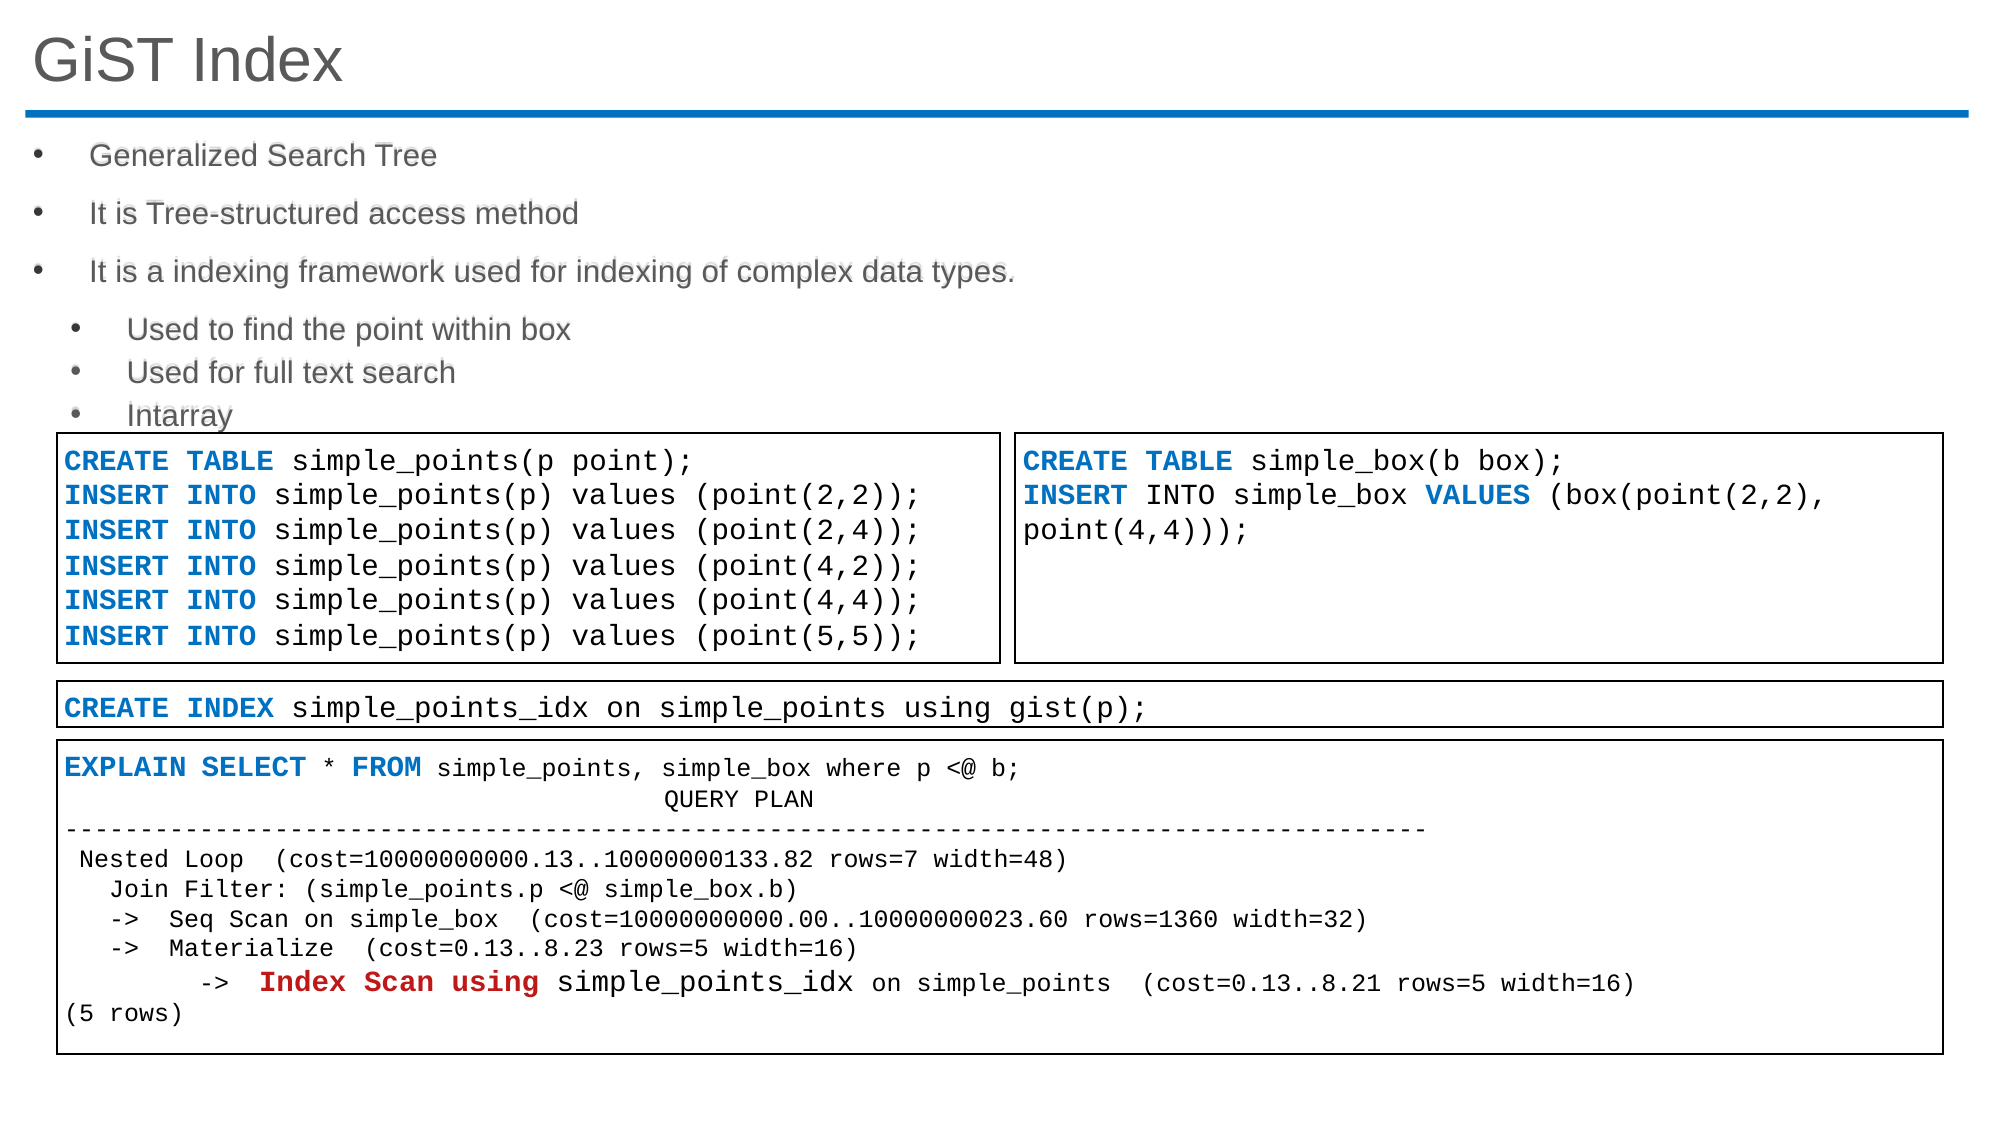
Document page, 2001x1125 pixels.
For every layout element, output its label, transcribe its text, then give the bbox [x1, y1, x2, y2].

text_box CREATE INDEX simple_points_idx on simple_points using gist(p); [56, 680, 1944, 727]
list Generalized Search Tree It is Tree-structured access method It is a indexing framework used for indexing of complex data types. Used to find the point within box Used for full text search Intarray [25, 127, 1969, 434]
text_box EXPLAIN SELECT * FROM simple_points, simple_box where p <@ b; QUERY PLAN ------------------------------------------------------------------------------------------- Nested Loop (cost=10000000000.13..10000000133.82 rows=7 width=48) Join Filter: (simple_points.p <@ simple_box.b) -> Seq Scan on simple_box (cost=10000000000.00..10000000023.60 rows=1360 width=32) -> Materialize (cost=0.13..8.23 rows=5 width=16) -> Index Scan using simple_points_idx on simple_points (cost=0.13..8.21 rows=5 width=16) (5 rows) [56, 739, 1944, 1054]
text_box CREATE TABLE simple_box(b box); INSERT INTO simple_box VALUES (box(point(2,2), point(4,4))); [1015, 433, 1944, 663]
title GiST Index [25, 22, 1969, 101]
text_box CREATE TABLE simple_points(p point); INSERT INTO simple_points(p) values (point(2,2)); INSERT INTO simple_points(p) values (point(2,4)); INSERT INTO simple_points(p) values (point(4,2)); INSERT INTO simple_points(p) values (point(4,4)); INSERT INTO simple_points(p) values (point(5,5)); [56, 433, 1000, 663]
